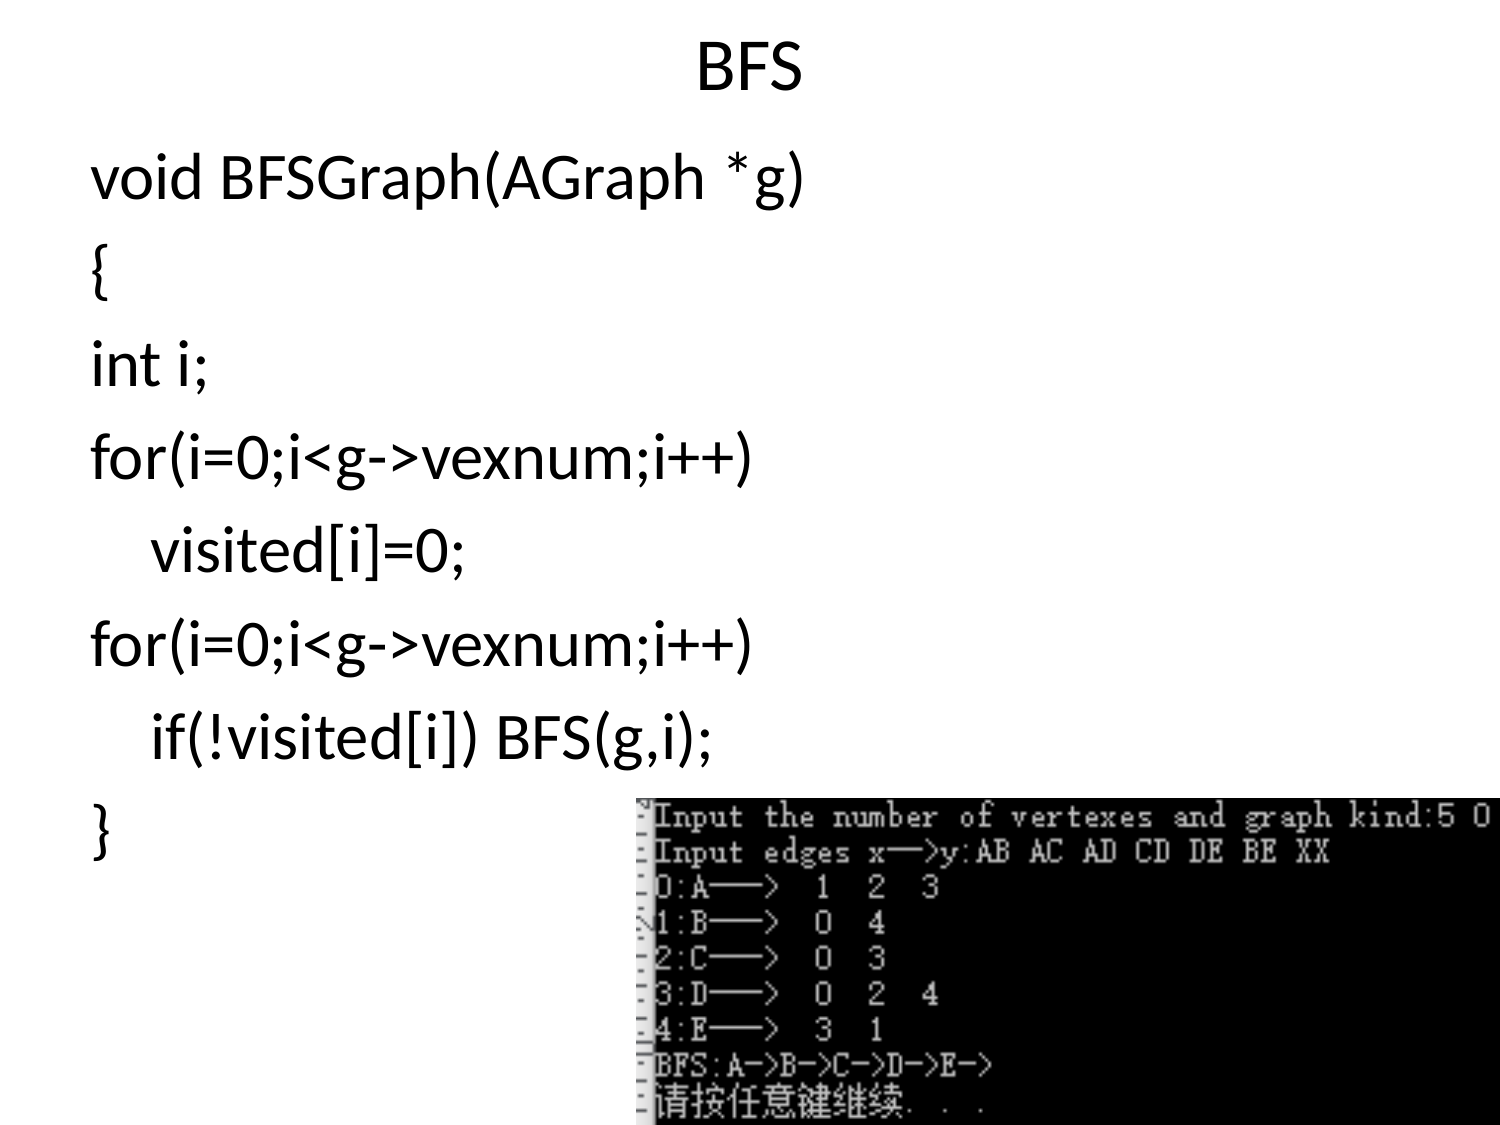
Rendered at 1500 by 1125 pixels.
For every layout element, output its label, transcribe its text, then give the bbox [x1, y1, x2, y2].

picture [635, 798, 1500, 1125]
title BFS [75, 0, 1425, 125]
list void BFSGraph(AGraph *g) { int i; for(i=0;i<g->vexnum;i++) visited[i]=0; for(i=0;i<g->vexnum;i++) if(!visited[i]) BFS(g,i); } [75, 125, 1425, 1125]
